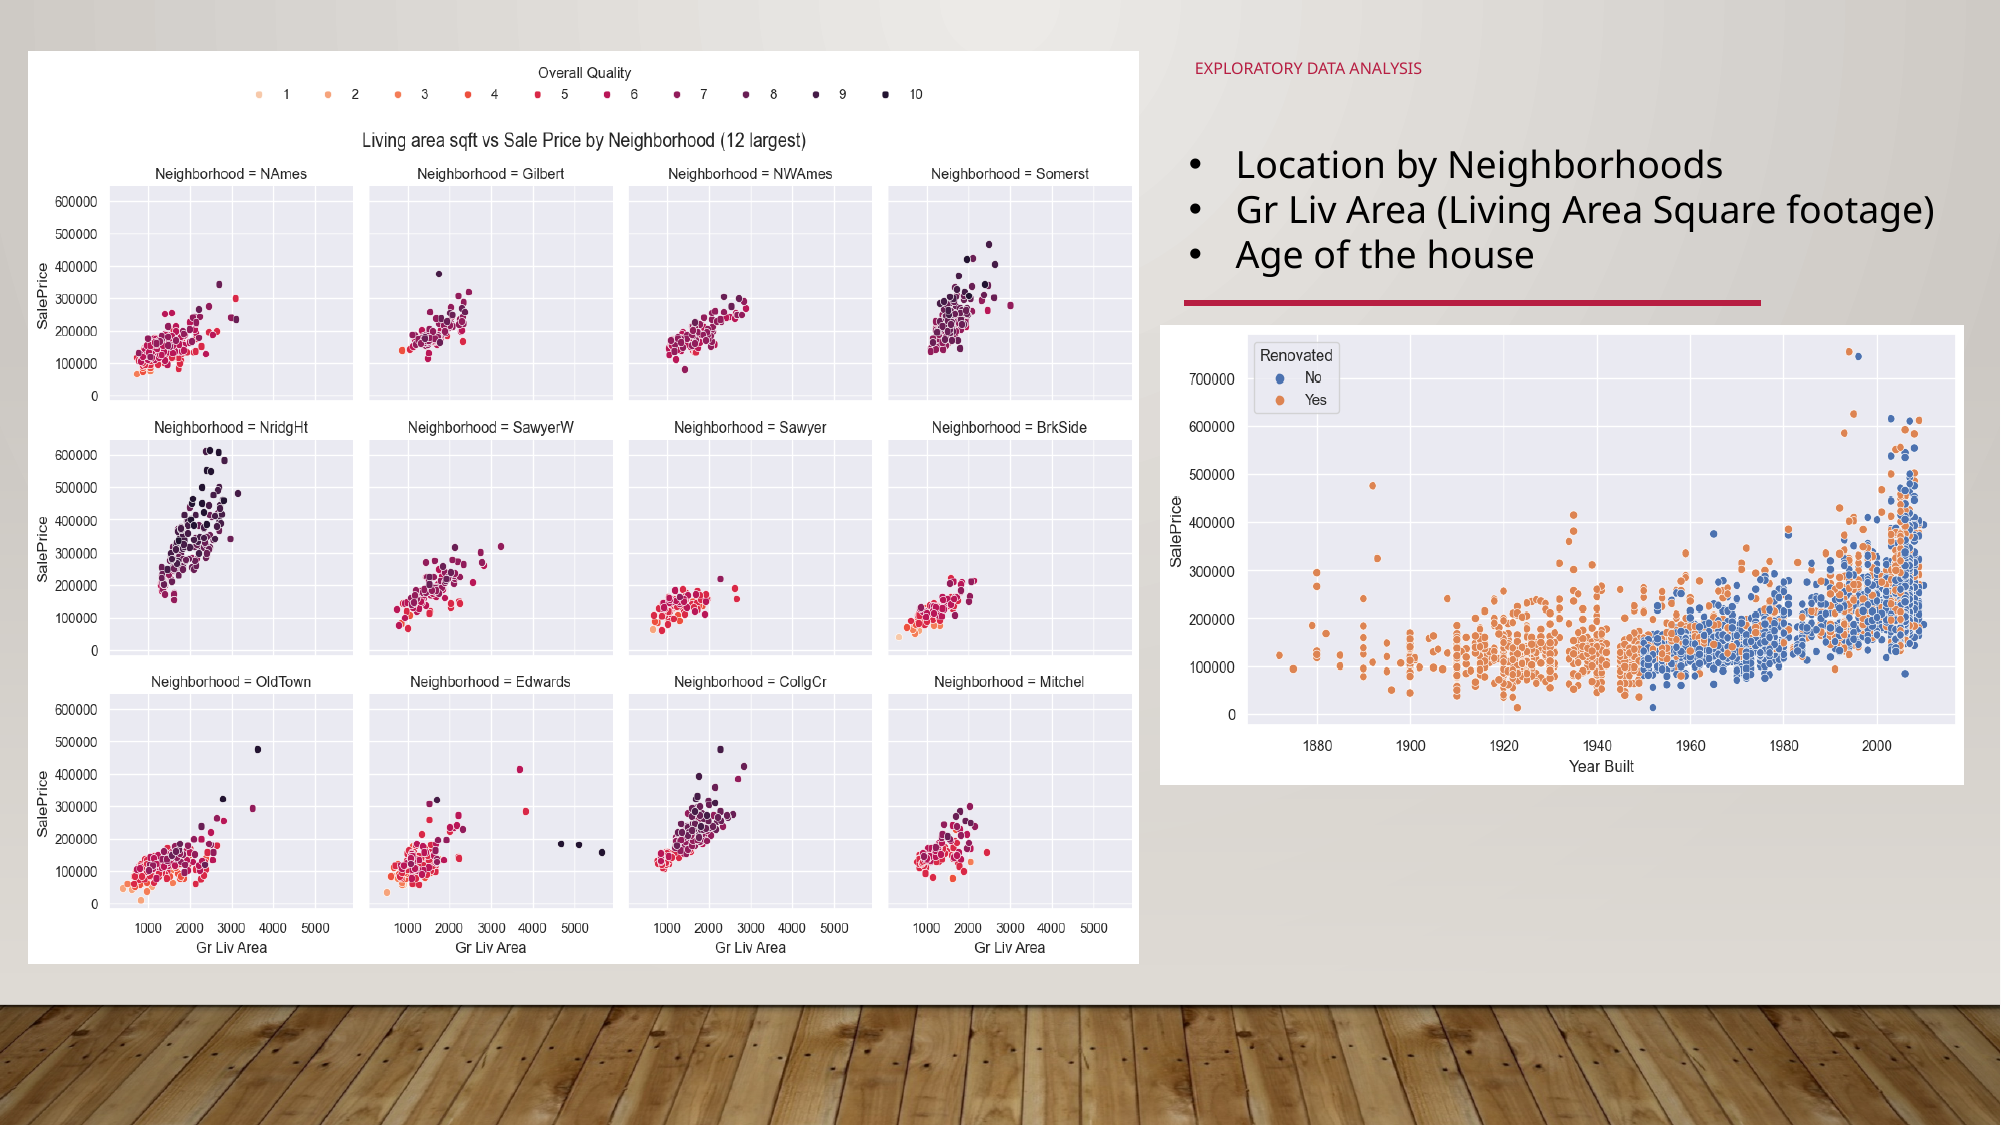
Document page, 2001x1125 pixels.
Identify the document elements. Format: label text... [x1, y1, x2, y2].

text_box [0, 330, 2000, 1004]
text_box Location by Neighborhoods Gr Liv Area (Living Area Square footage) Age of the house [1174, 133, 1951, 284]
text_box [0, 0, 2000, 330]
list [28, 51, 1140, 964]
picture [0, 1006, 2000, 1125]
picture [1160, 325, 1964, 785]
title Exploratory Data Analysis [1179, 51, 1849, 120]
